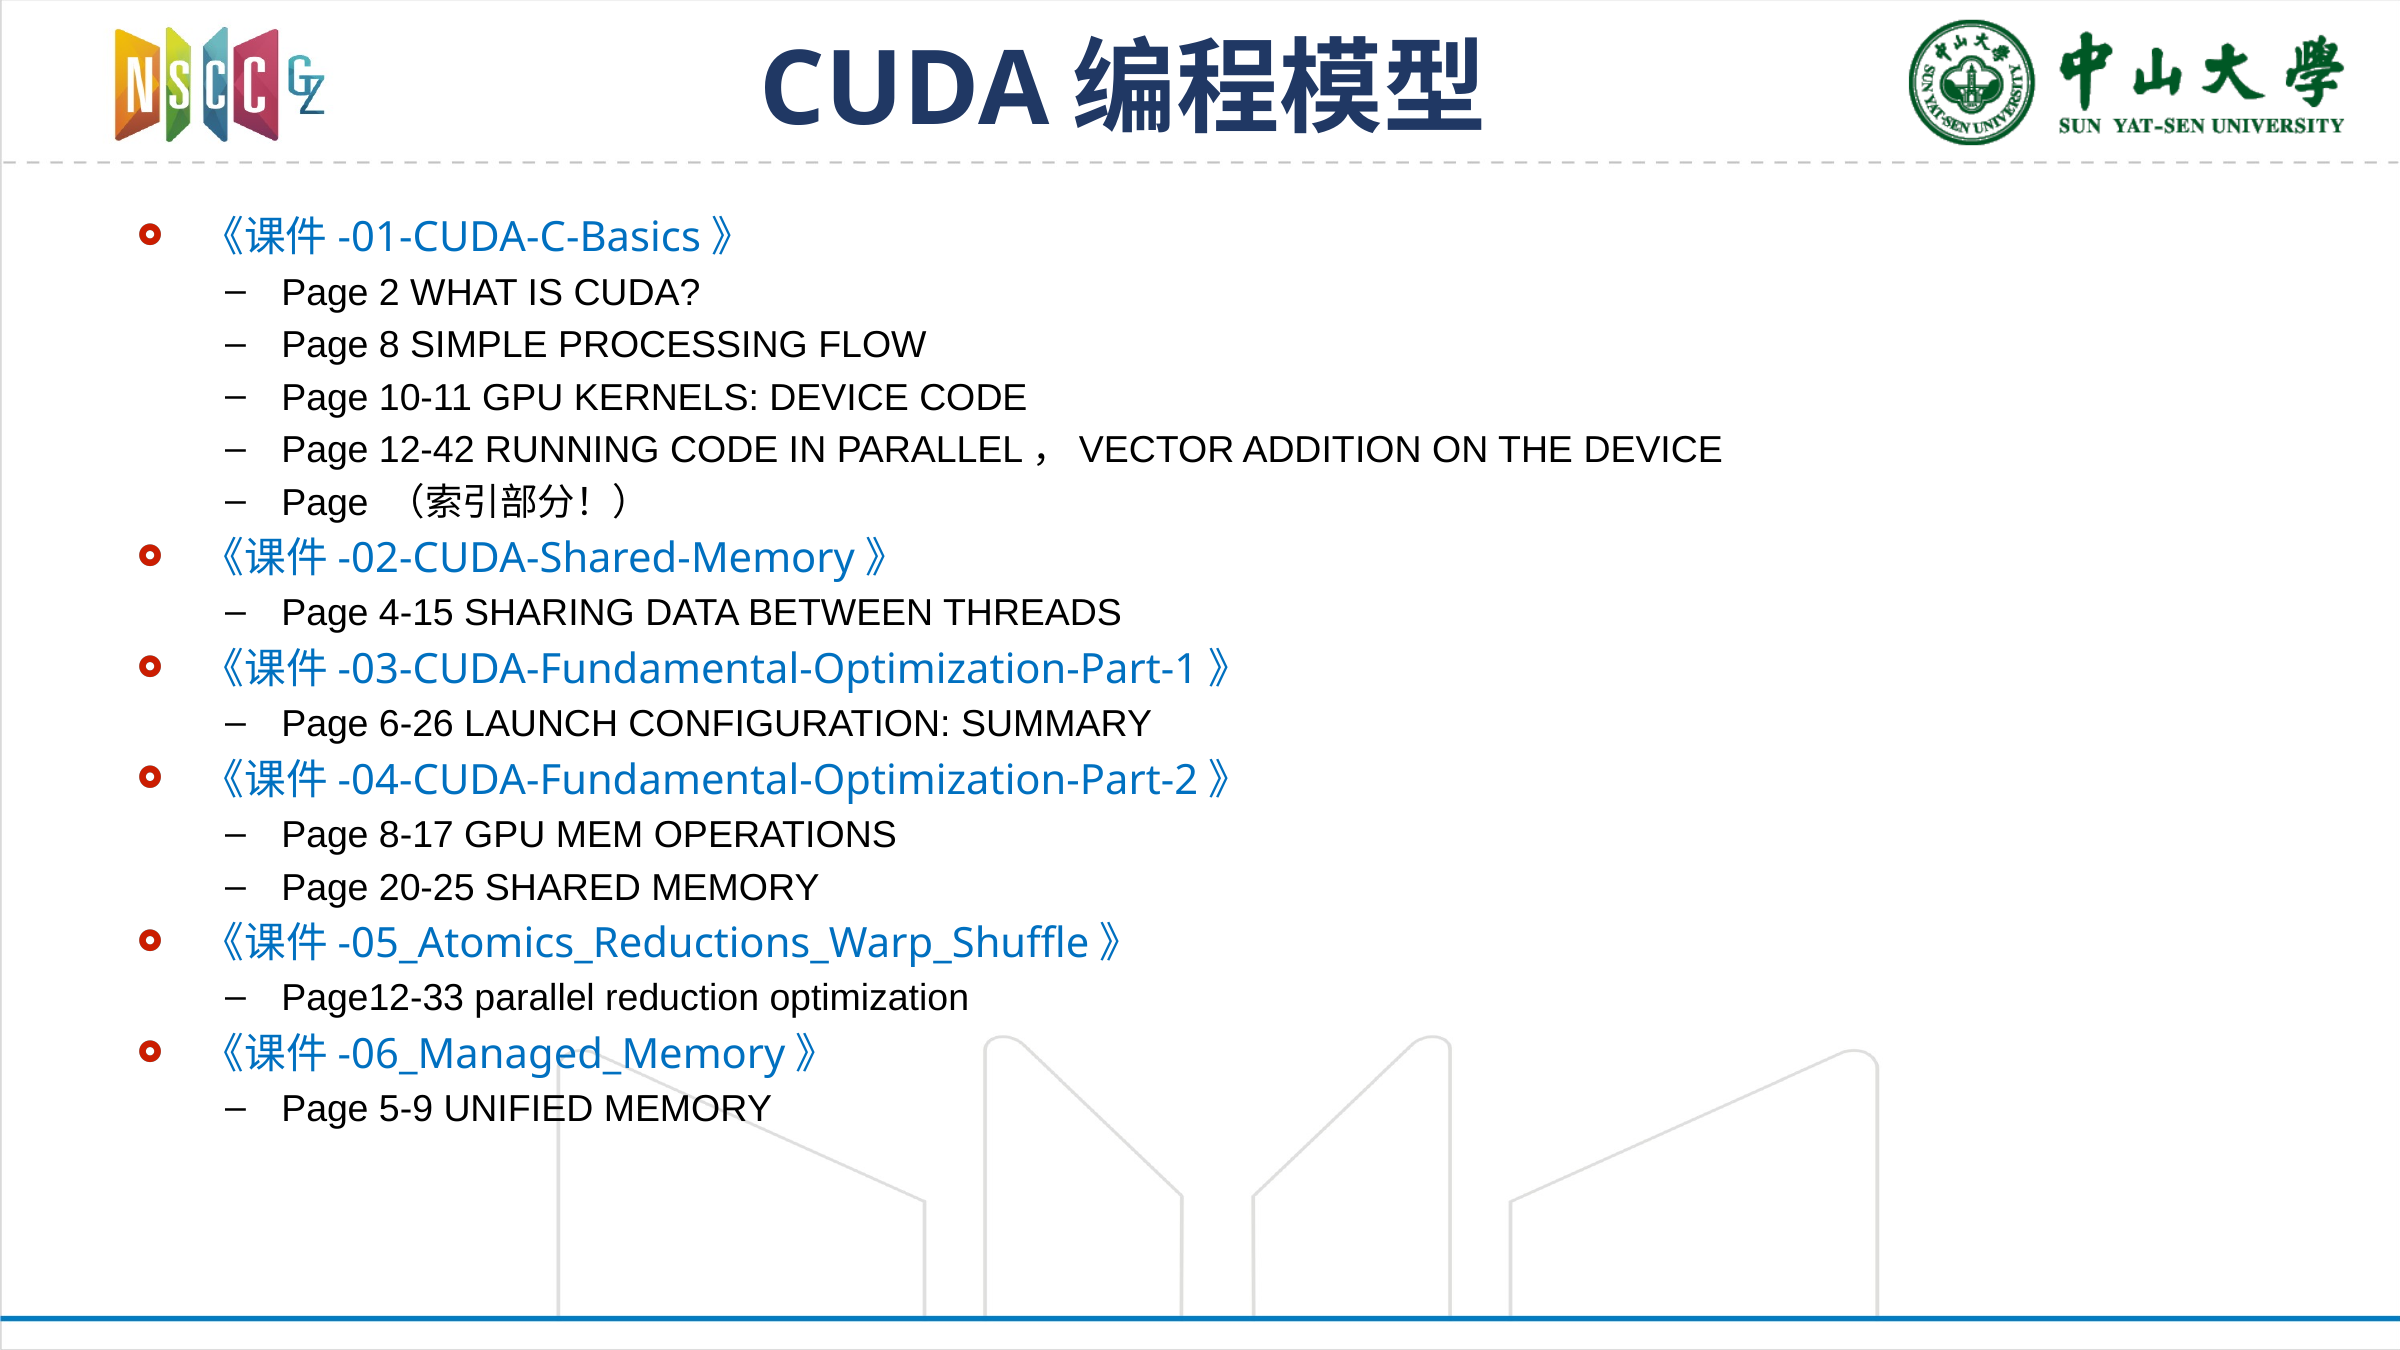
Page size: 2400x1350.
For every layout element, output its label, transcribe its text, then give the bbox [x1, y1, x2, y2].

title CUDA编程模型 [349, 13, 1897, 153]
picture [0, 0, 2400, 1350]
list 《课件-01-CUDA-C-Basics》 Page 2 WHAT IS CUDA? Page 8 SIMPLE PROCESSING FLOW Page 10-11 GPU KERNELS: DEVICE CODE Page 12-42 RUNNING CODE IN PARALLEL，VECTOR ADDITION ON THE DEVICE Page （索引部分！） 《课件-02-CUDA-Shared-Memory》 Page 4-15 SHARING DATA BETWEEN THREADS 《课件-03-CUDA-Fundamental-Optimization-Part-1》 Page 6-26 LAUNCH CONFIGURATION: SUMMARY 《课件-04-CUDA-Fundamental-Optimization-Part-2》 Page 8-17 GPU MEM OPERATIONS Page 20-25 SHARED MEMORY 《课件-05_Atomics_Reductions_Warp_Shuffle》 Page12-33 parallel reduction optimization 《课件-06_Managed_Memory》 Page 5-9 UNIFIED MEMORY [120, 202, 2280, 1324]
slide_number [1719, 1251, 2280, 1324]
